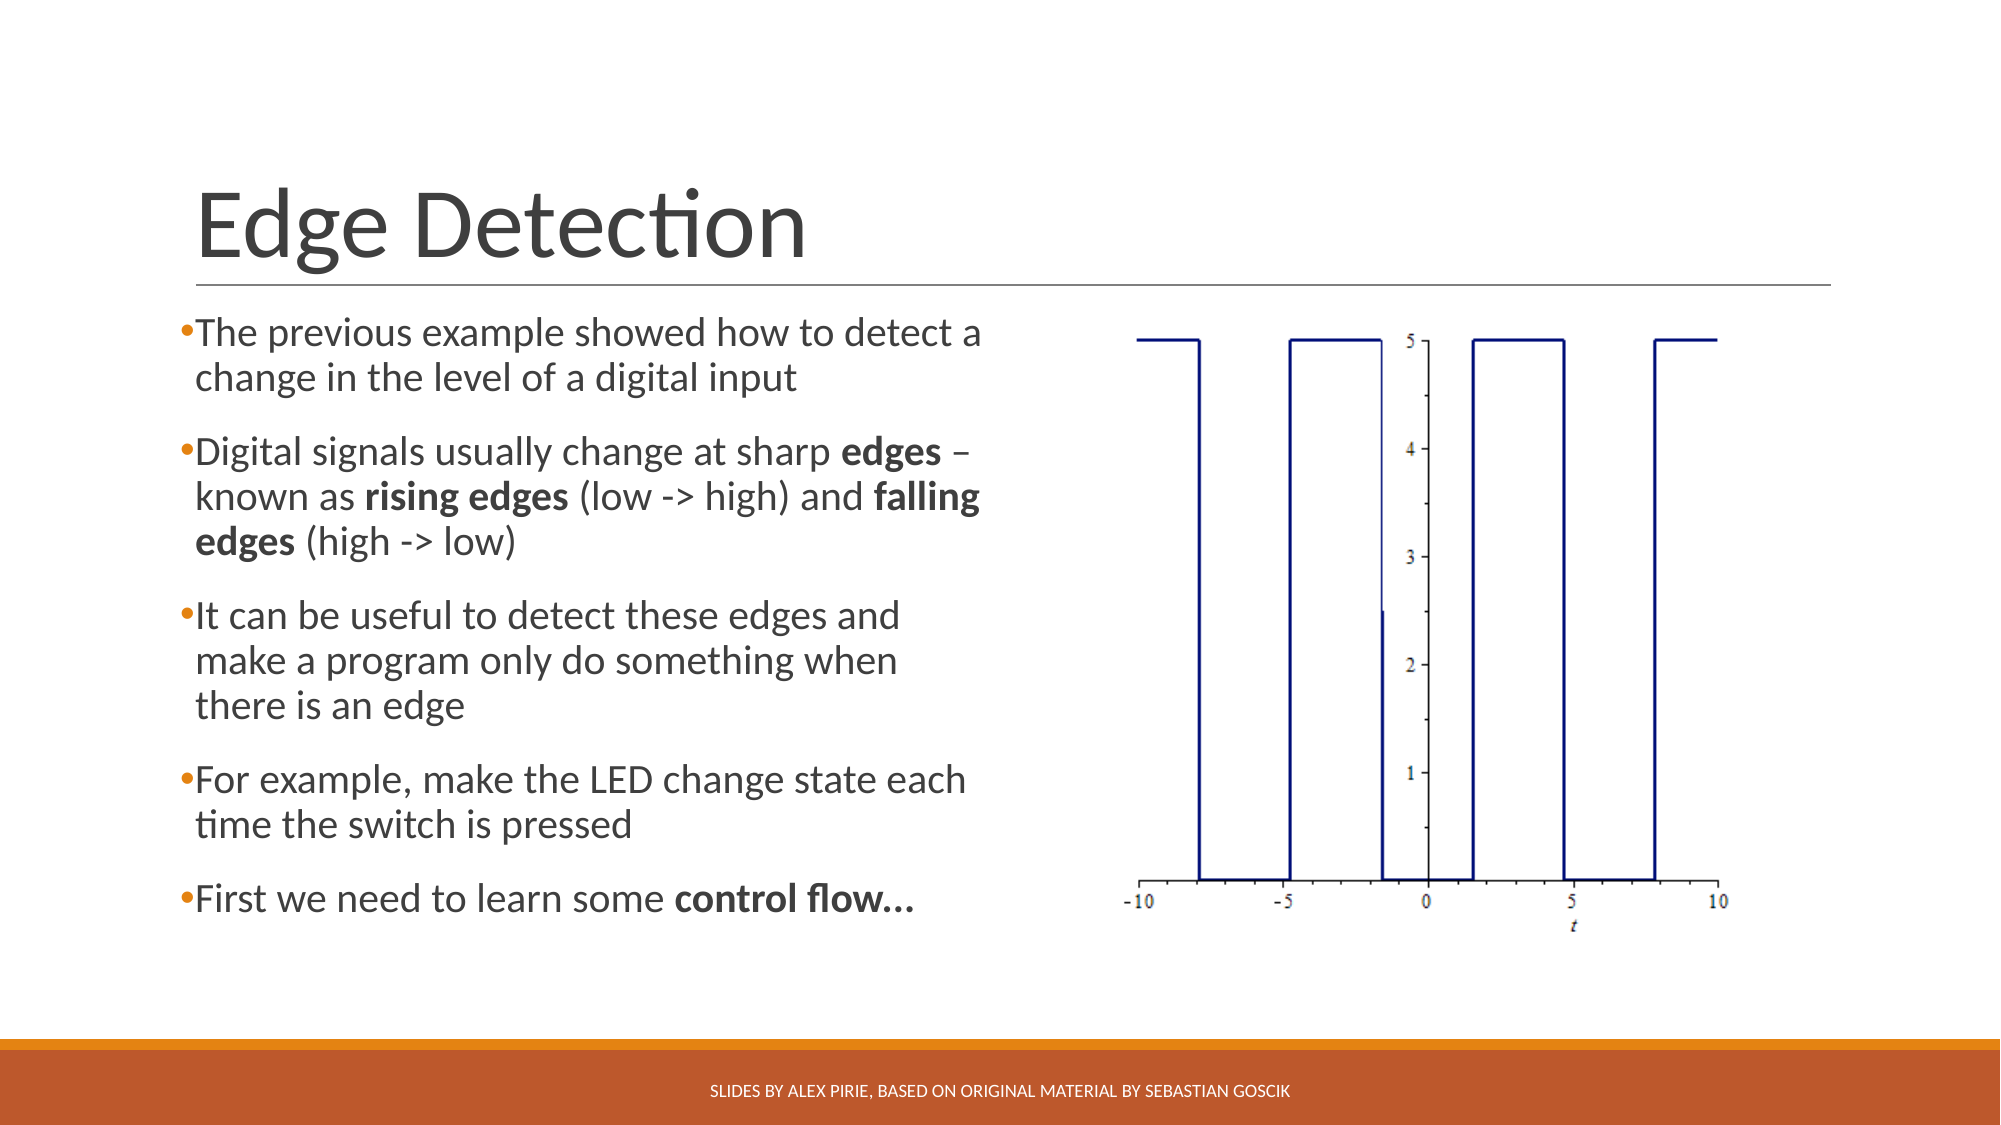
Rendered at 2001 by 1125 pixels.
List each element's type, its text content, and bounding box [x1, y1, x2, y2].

list The previous example showed how to detect a change in the level of a digital input Digital signals usually change at sharp edges – known as rising edges (low -> high) and falling edges (high -> low) It can be useful to detect these edges and make a program only do something when there is an edge For example, make the LED change state each time the switch is pressed First we need to learn some control flow... [180, 302, 990, 963]
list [1112, 320, 1738, 946]
title Edge Detection [180, 47, 1830, 285]
footer SLIDES BY ALEX PIRIE, BASED ON ORIGINAL MATERIAL BY SEBASTIAN GOSCIK [604, 1059, 1396, 1120]
